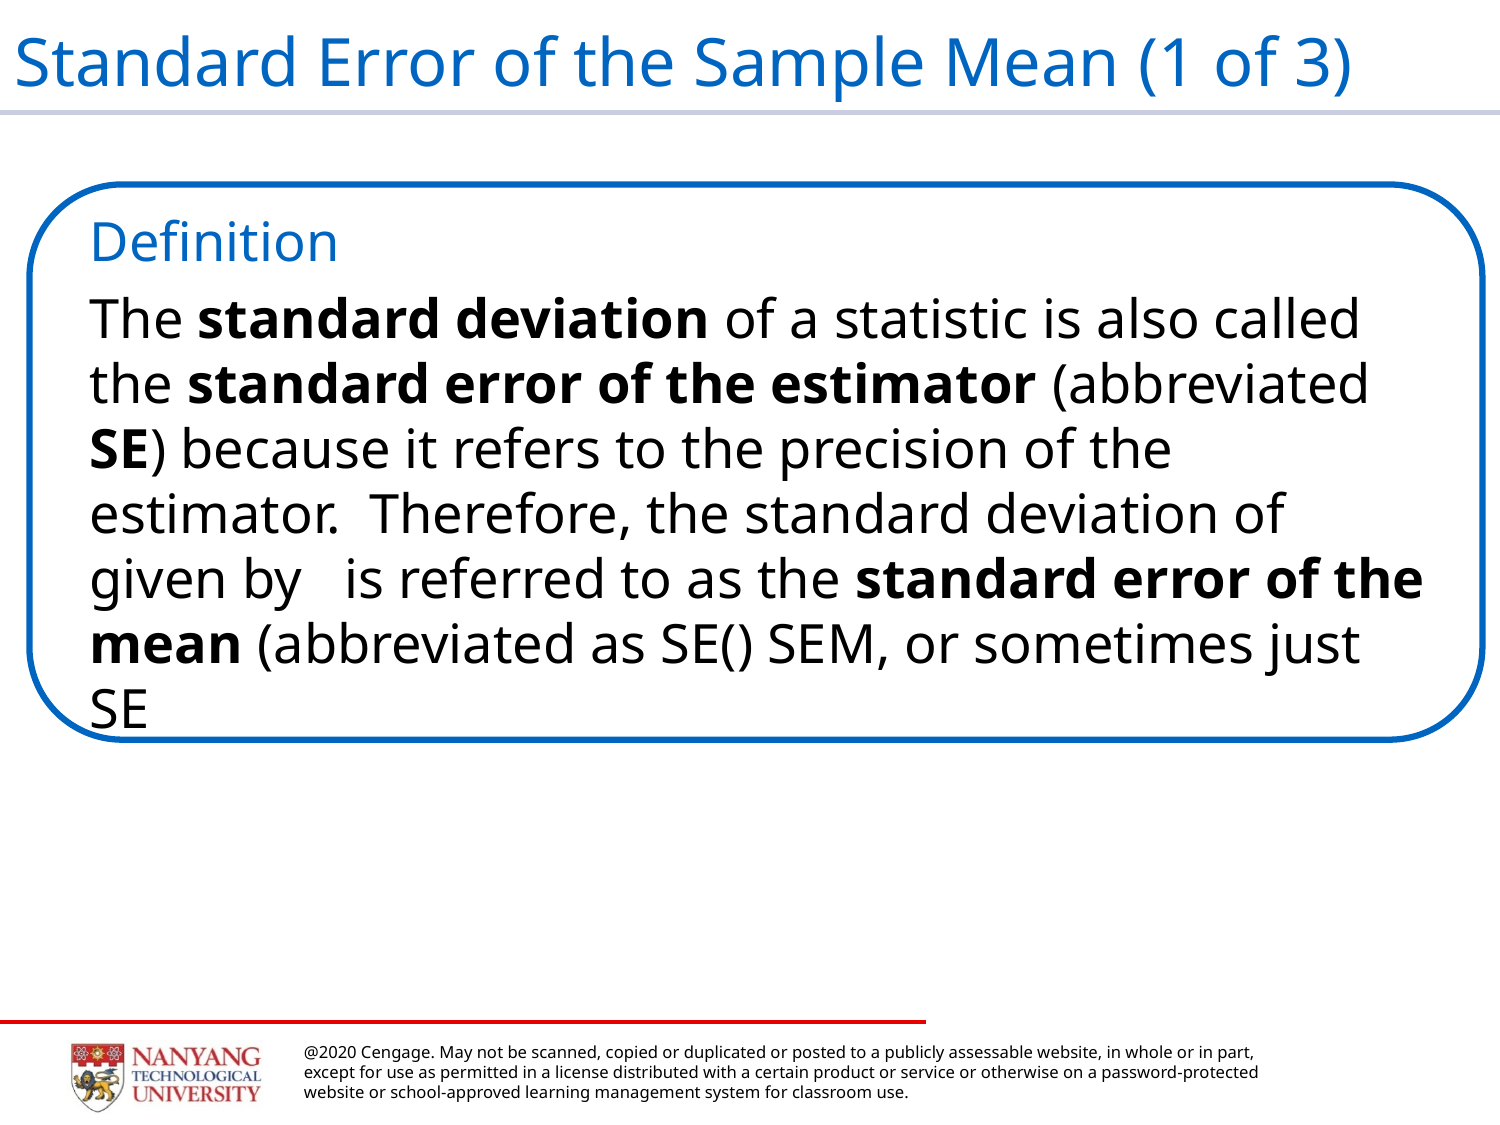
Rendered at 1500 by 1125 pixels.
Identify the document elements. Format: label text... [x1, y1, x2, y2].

text_box [27, 182, 1484, 742]
picture [67, 1040, 263, 1115]
title Standard Error of the Sample Mean (1 of 3) [0, 12, 1500, 92]
